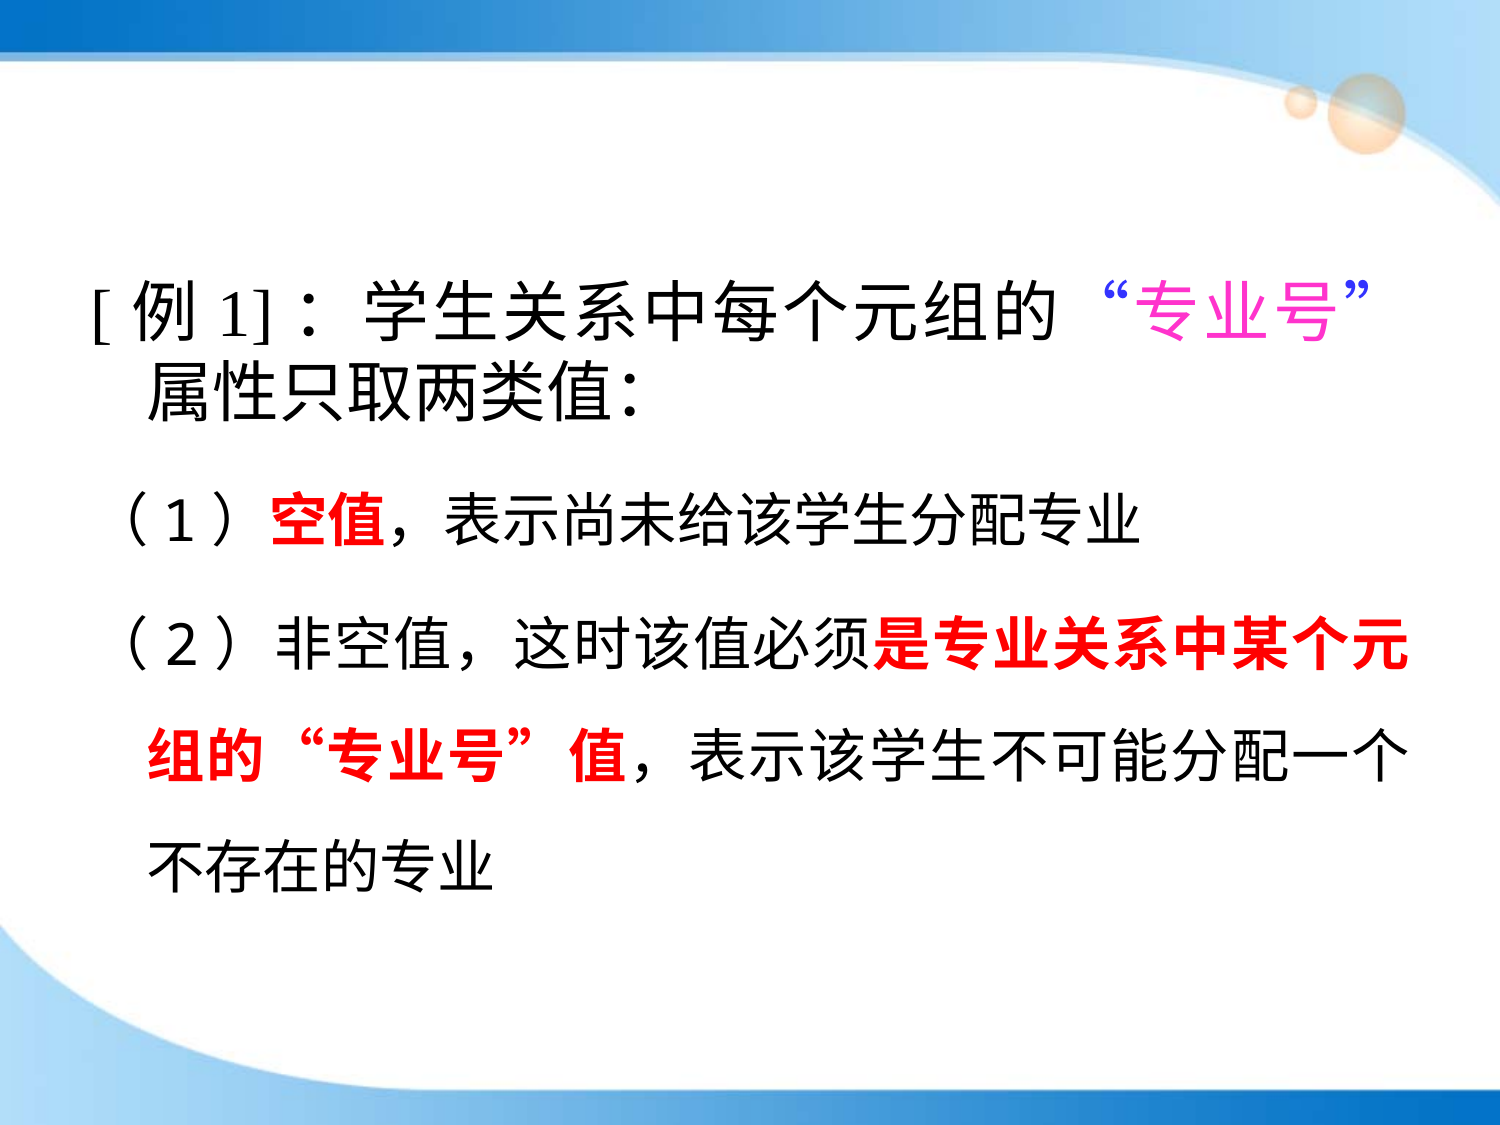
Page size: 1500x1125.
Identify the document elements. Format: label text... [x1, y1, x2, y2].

list [例1]：学生关系中每个元组的“专业号”属性只取两类值： （1）空值，表示尚未给该学生分配专业 （2）非空值，这时该值必须是专业关系中某个元组的“专业号”值，表示该学生不可能分配一个不存在的专业 [75, 262, 1425, 1005]
picture [0, 0, 1500, 1125]
